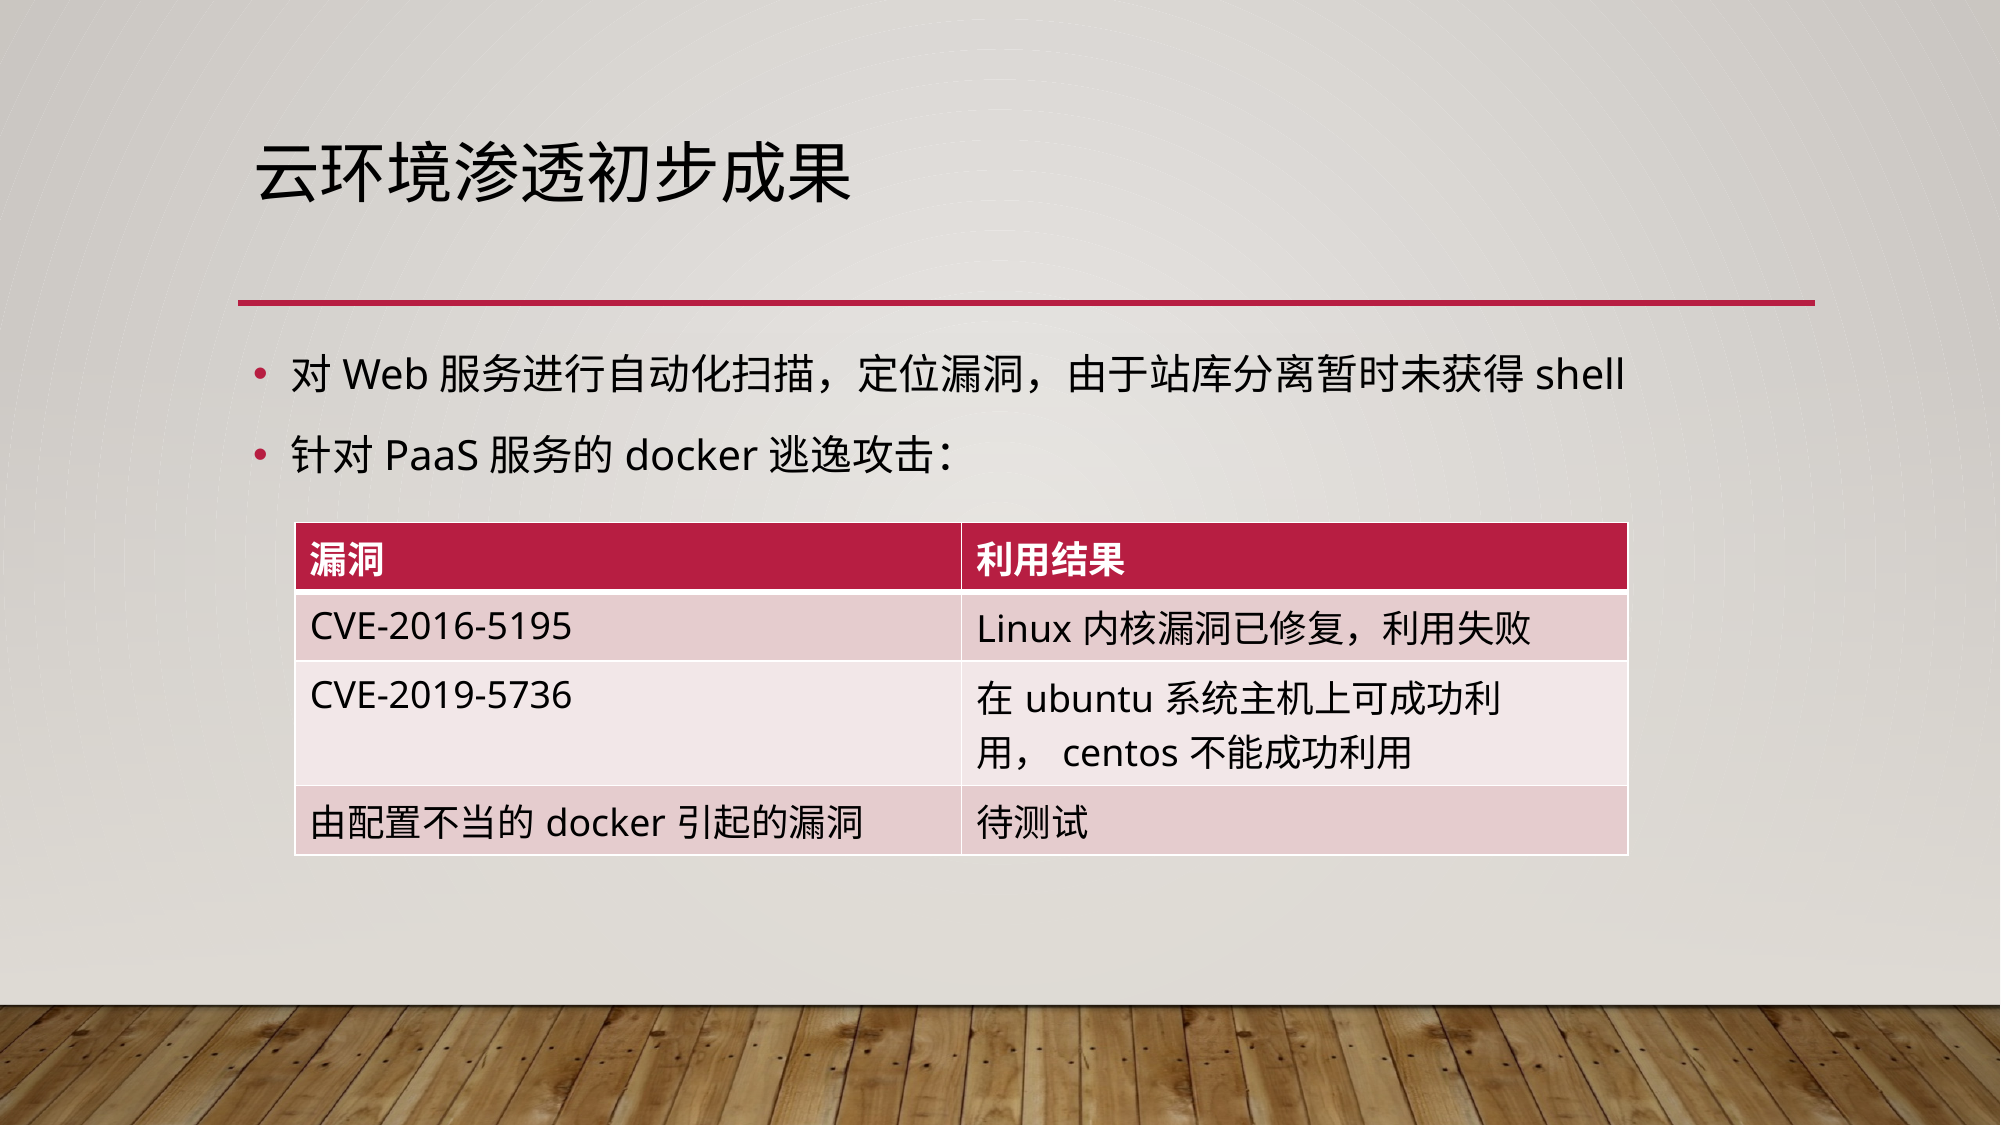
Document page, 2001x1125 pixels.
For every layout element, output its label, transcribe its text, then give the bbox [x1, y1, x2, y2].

list 对Web服务进行自动化扫描，定位漏洞，由于站库分离暂时未获得shell 针对PaaS服务的docker逃逸攻击： [238, 330, 1814, 897]
table_cell 在ubuntu系统主机上可成功利用，centos不能成功利用 [962, 662, 1627, 785]
table_cell 待测试 [962, 786, 1627, 854]
table_header 利用结果 [962, 523, 1627, 589]
table_cell CVE-2019-5736 [296, 662, 961, 785]
picture [0, 1005, 2000, 1125]
table_cell 由配置不当的docker引起的漏洞 [296, 786, 961, 854]
title 云环境渗透初步成果 [238, 131, 1814, 305]
table_cell Linux内核漏洞已修复，利用失败 [962, 595, 1627, 660]
table_cell CVE-2016-5195 [296, 595, 961, 660]
table_header 漏洞 [296, 523, 961, 589]
